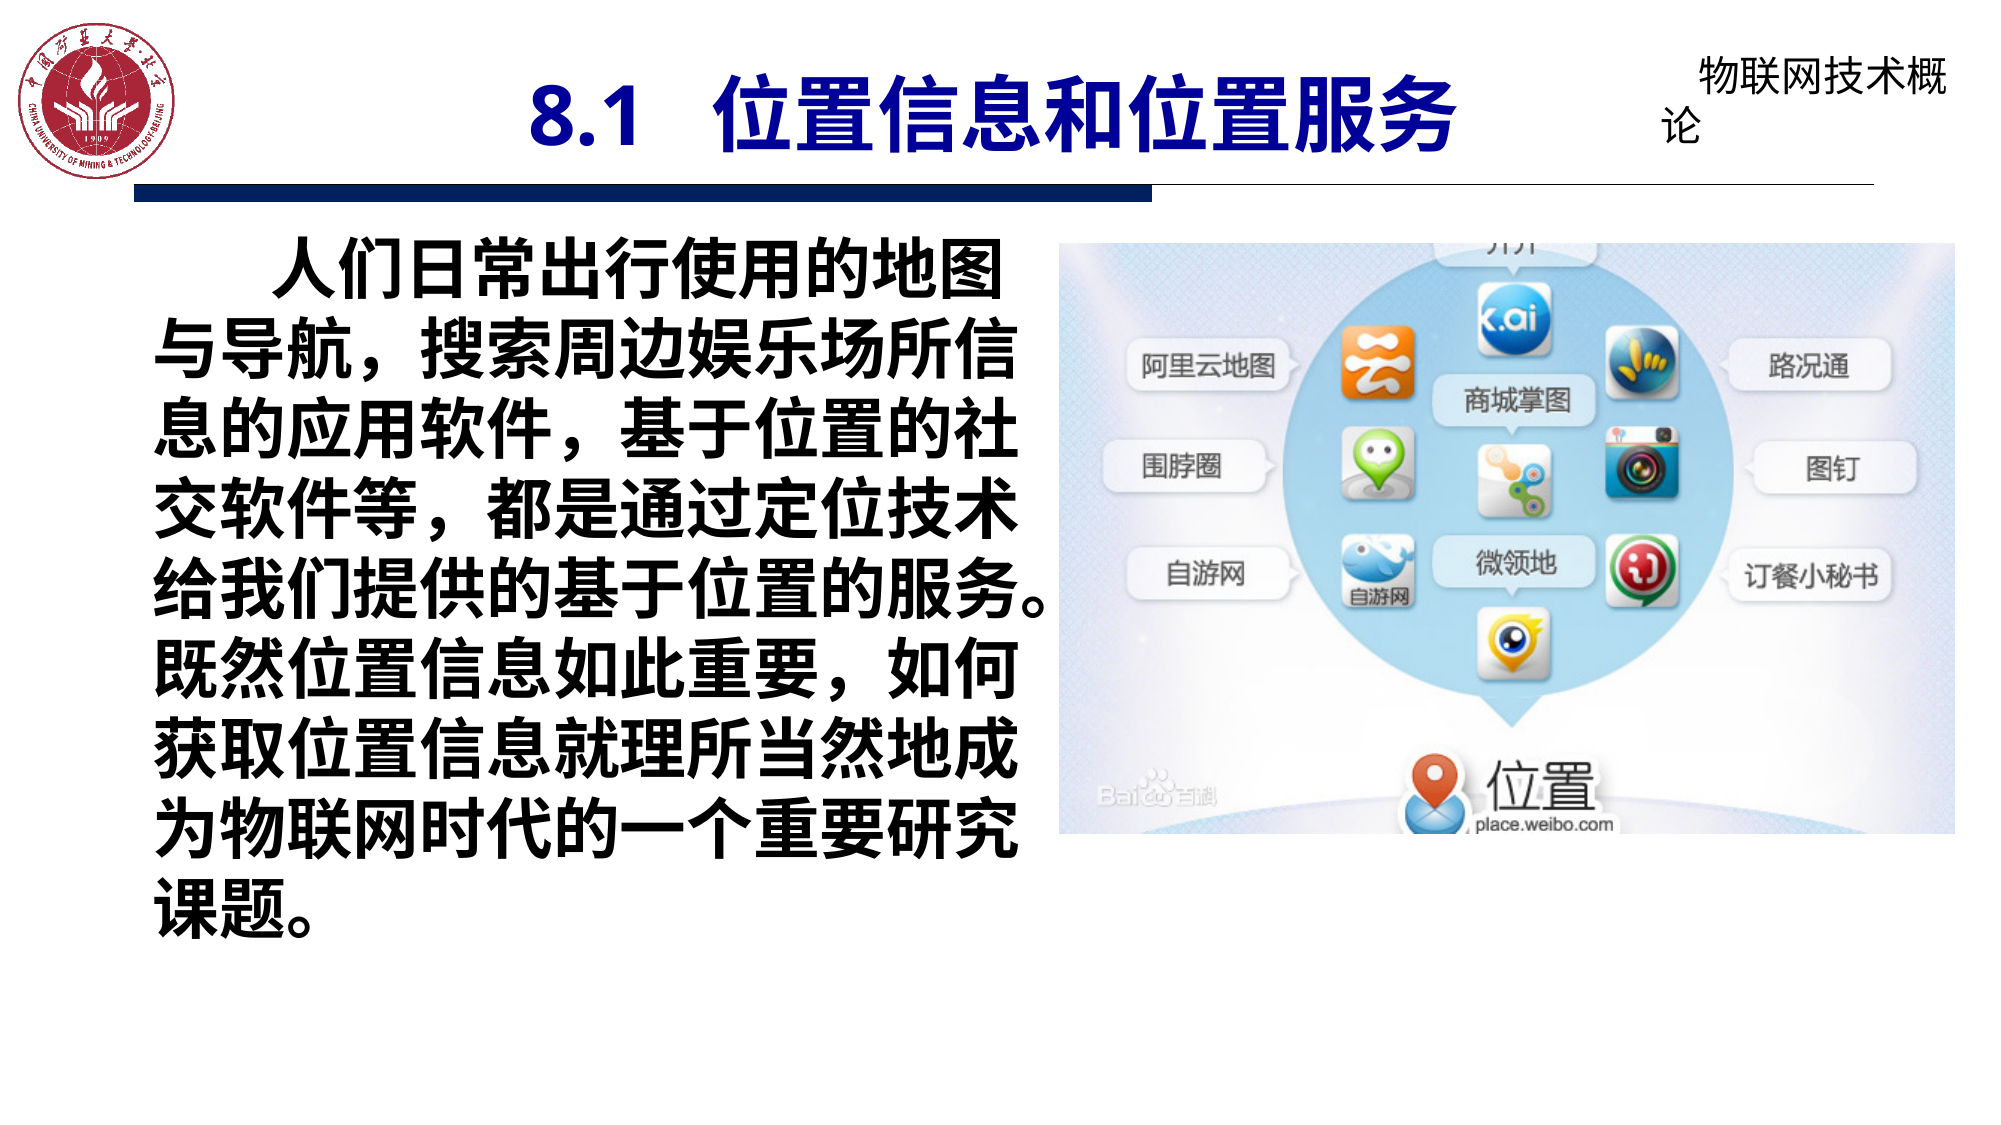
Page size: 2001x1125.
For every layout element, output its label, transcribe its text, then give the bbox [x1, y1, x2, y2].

picture [1058, 242, 1955, 835]
title 8.1 位置信息和位置服务 [279, 54, 1709, 161]
text_box [596, 243, 628, 305]
text_box 人们日常出行使用的地图与导航，搜索周边娱乐场所信息的应用软件，基于位置的社交软件等，都是通过定位技术给我们提供的基于位置的服务。既然位置信息如此重要，如何获取位置信息就理所当然地成为物联网时代的一个重要研究课题。 [137, 219, 1036, 1035]
picture [0, 0, 197, 197]
